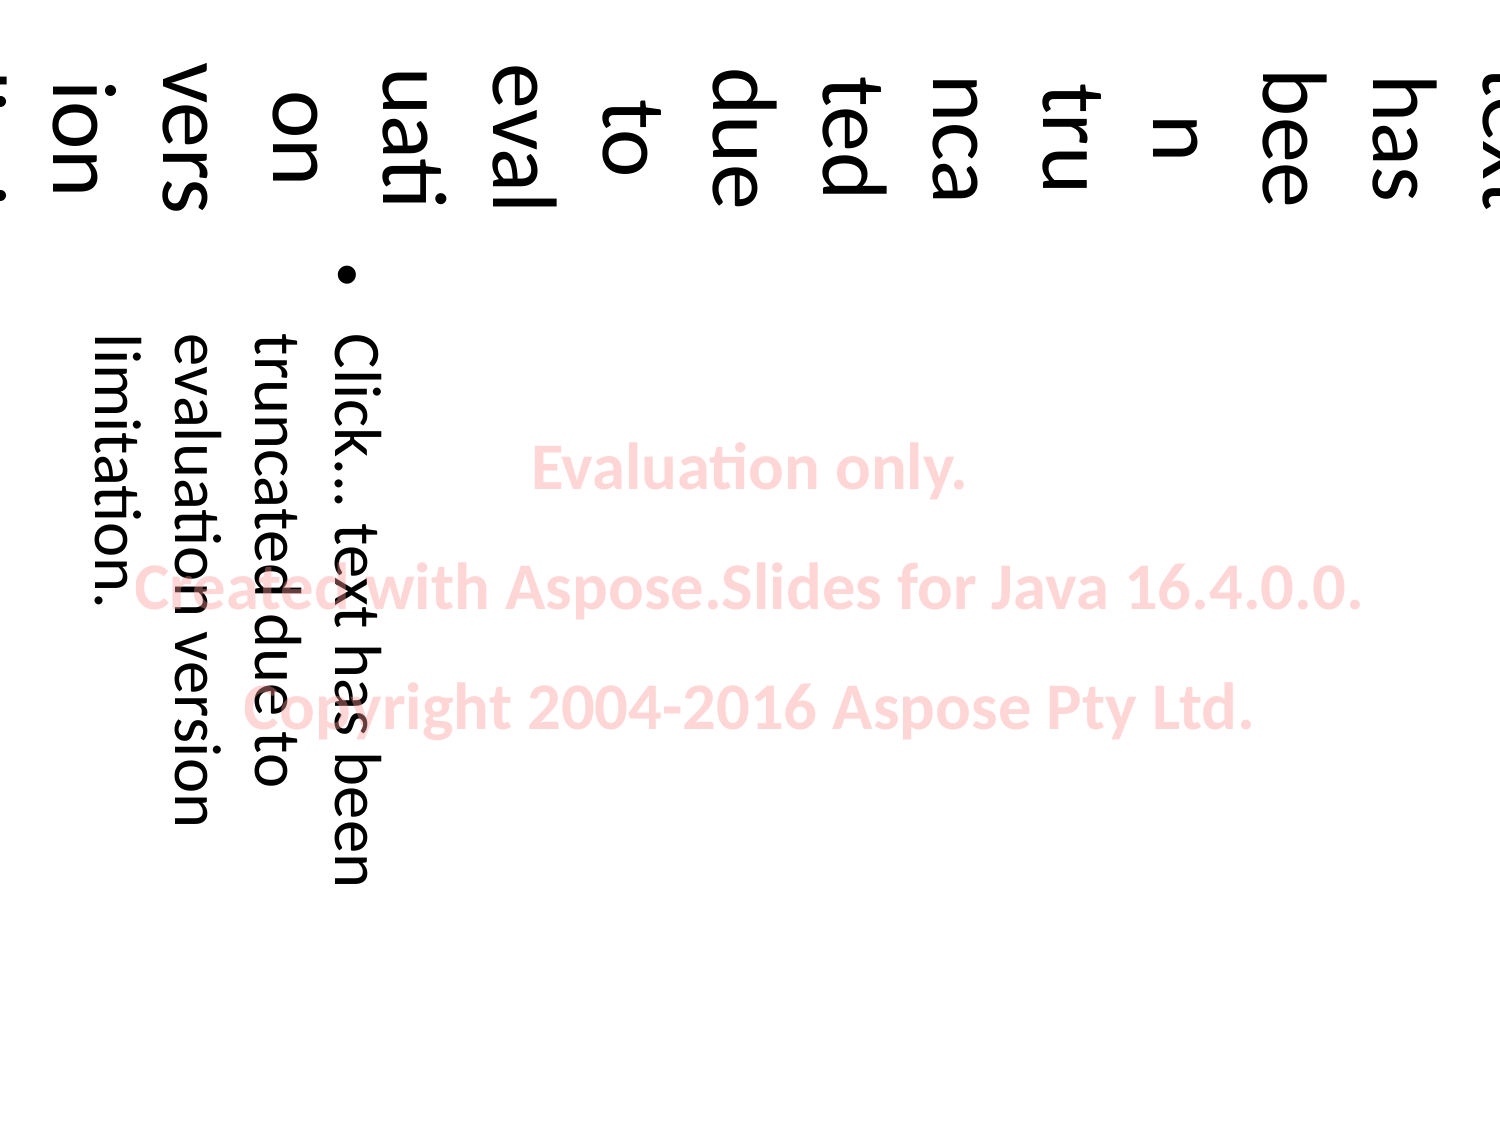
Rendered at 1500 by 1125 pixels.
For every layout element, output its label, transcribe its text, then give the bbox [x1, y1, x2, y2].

title Click... text has been truncated due to evaluation version limitation. [75, 45, 1425, 233]
list Click... text has been truncated due to evaluation version limitation. [75, 262, 1425, 1005]
text_box Evaluation only. Created with Aspose.Slides for Java 16.4.0.0. Copyright 2004-2016 Aspose Pty Ltd. [120, 375, 1380, 750]
